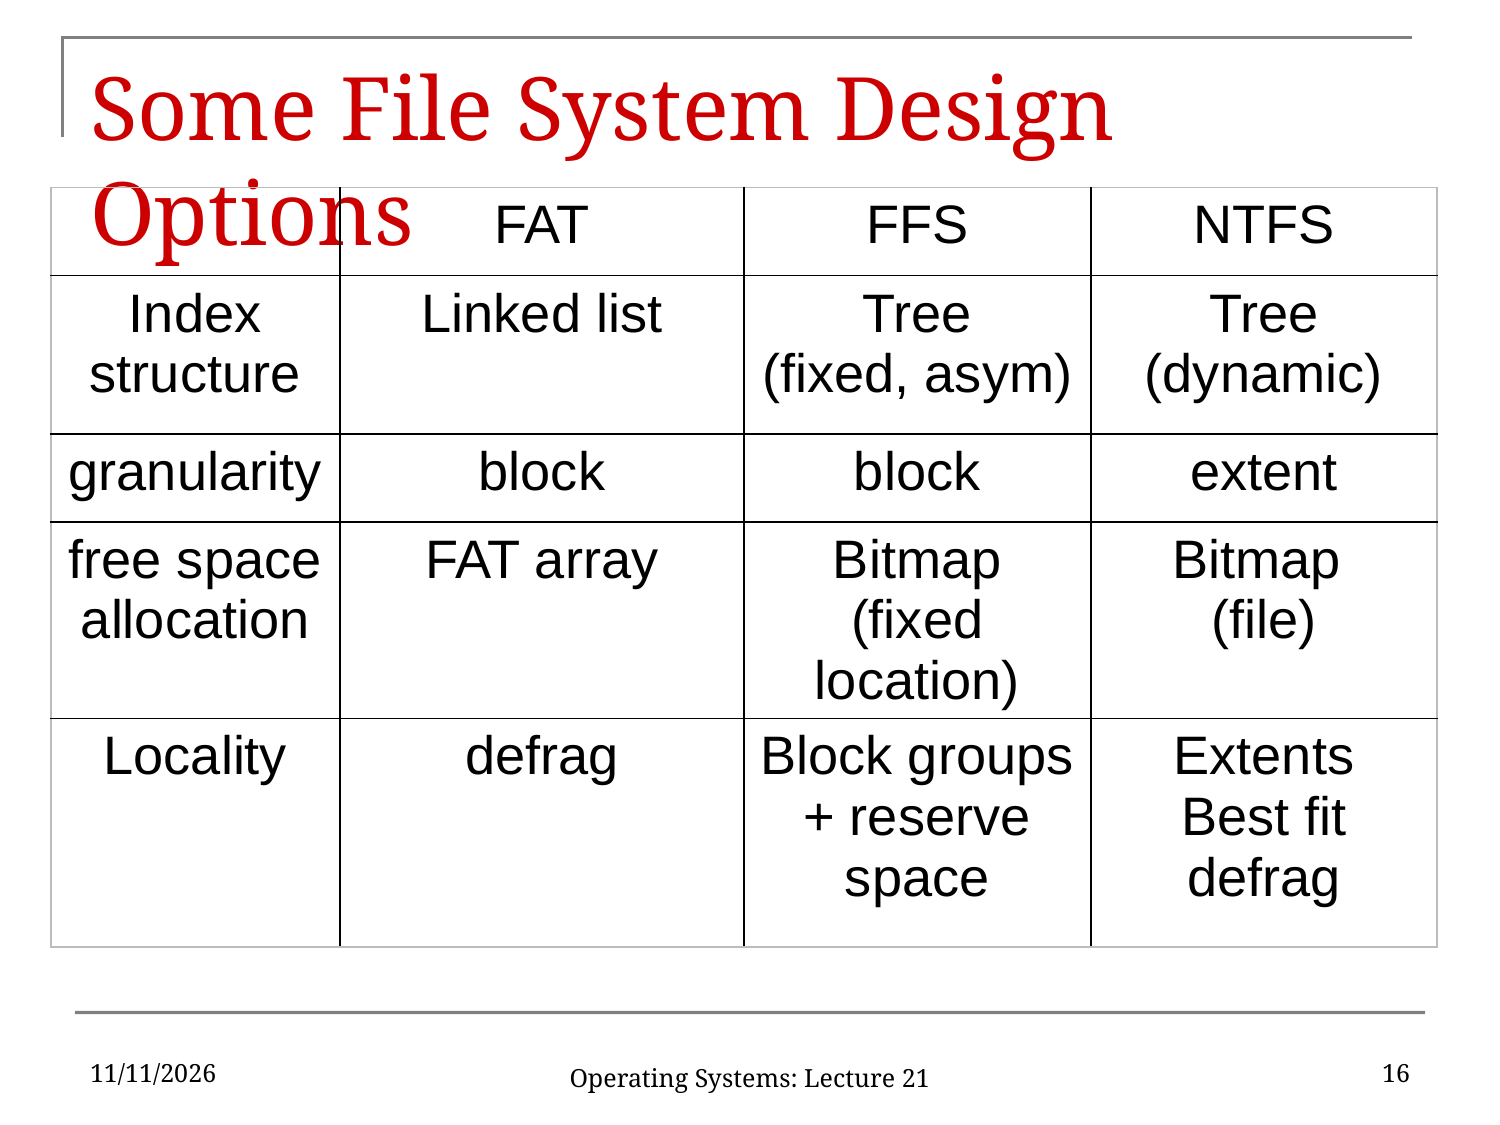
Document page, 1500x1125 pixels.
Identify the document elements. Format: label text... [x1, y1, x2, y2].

title Some File System Design Options [75, 45, 1425, 163]
footer Operating Systems: Lecture 21 [512, 1024, 988, 1101]
table_cell Bitmap (file) [1092, 523, 1436, 718]
table_header NTFS [1092, 188, 1436, 275]
table_cell granularity [52, 435, 339, 521]
table_cell Block groups + reserve space [745, 719, 1090, 946]
table_header FFS [745, 188, 1090, 275]
table_cell block [745, 435, 1090, 521]
table_cell Locality [52, 719, 339, 946]
table_cell Bitmap (fixed location) [745, 523, 1090, 718]
table_cell Tree (dynamic) [1092, 276, 1436, 433]
table_cell Index structure [52, 276, 339, 433]
table_header FAT [341, 188, 743, 275]
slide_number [74, 1023, 426, 1100]
table_cell Extents Best fit defrag [1092, 719, 1436, 946]
table_cell defrag [341, 719, 743, 946]
table_cell free space allocation [52, 523, 339, 718]
table_header [52, 188, 339, 275]
table_cell Tree (fixed, asym) [745, 276, 1090, 433]
slide_number 16 [1074, 1023, 1426, 1100]
table_cell FAT array [341, 523, 743, 718]
table_cell Linked list [341, 276, 743, 433]
table_cell block [341, 435, 743, 521]
table_cell extent [1092, 435, 1436, 521]
